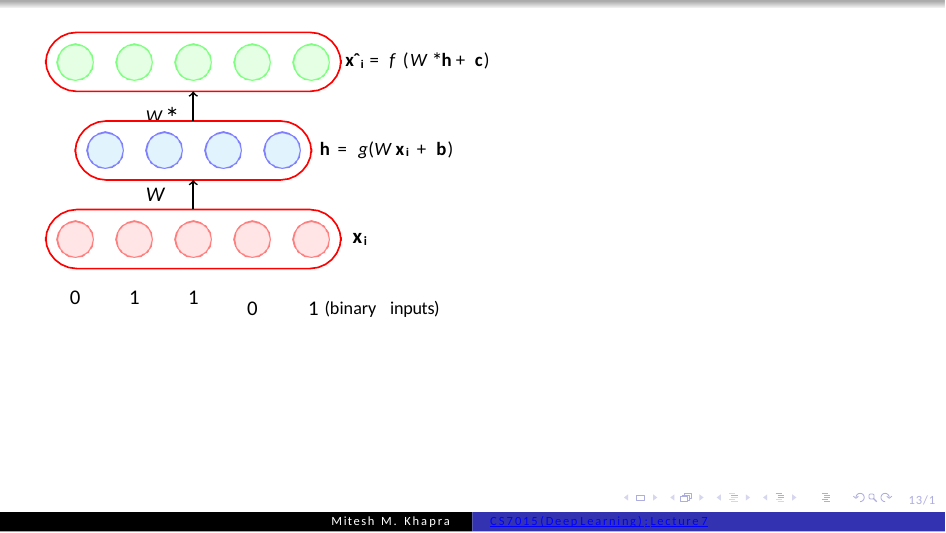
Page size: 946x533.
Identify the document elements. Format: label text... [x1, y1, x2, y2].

text_box xi [347, 219, 377, 248]
text_box 0 1 (binary inputs) [245, 281, 461, 322]
text_box xˆi = f (W ∗h + c) [347, 45, 497, 71]
text_box 1 [127, 281, 142, 309]
text_box 0 [67, 281, 83, 309]
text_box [0, 511, 946, 532]
text_box 13/1 [906, 493, 942, 508]
text_box h = g(W xi + b) [347, 134, 463, 159]
text_box 1 [186, 281, 201, 309]
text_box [44, 31, 343, 270]
picture [0, 0, 945, 8]
